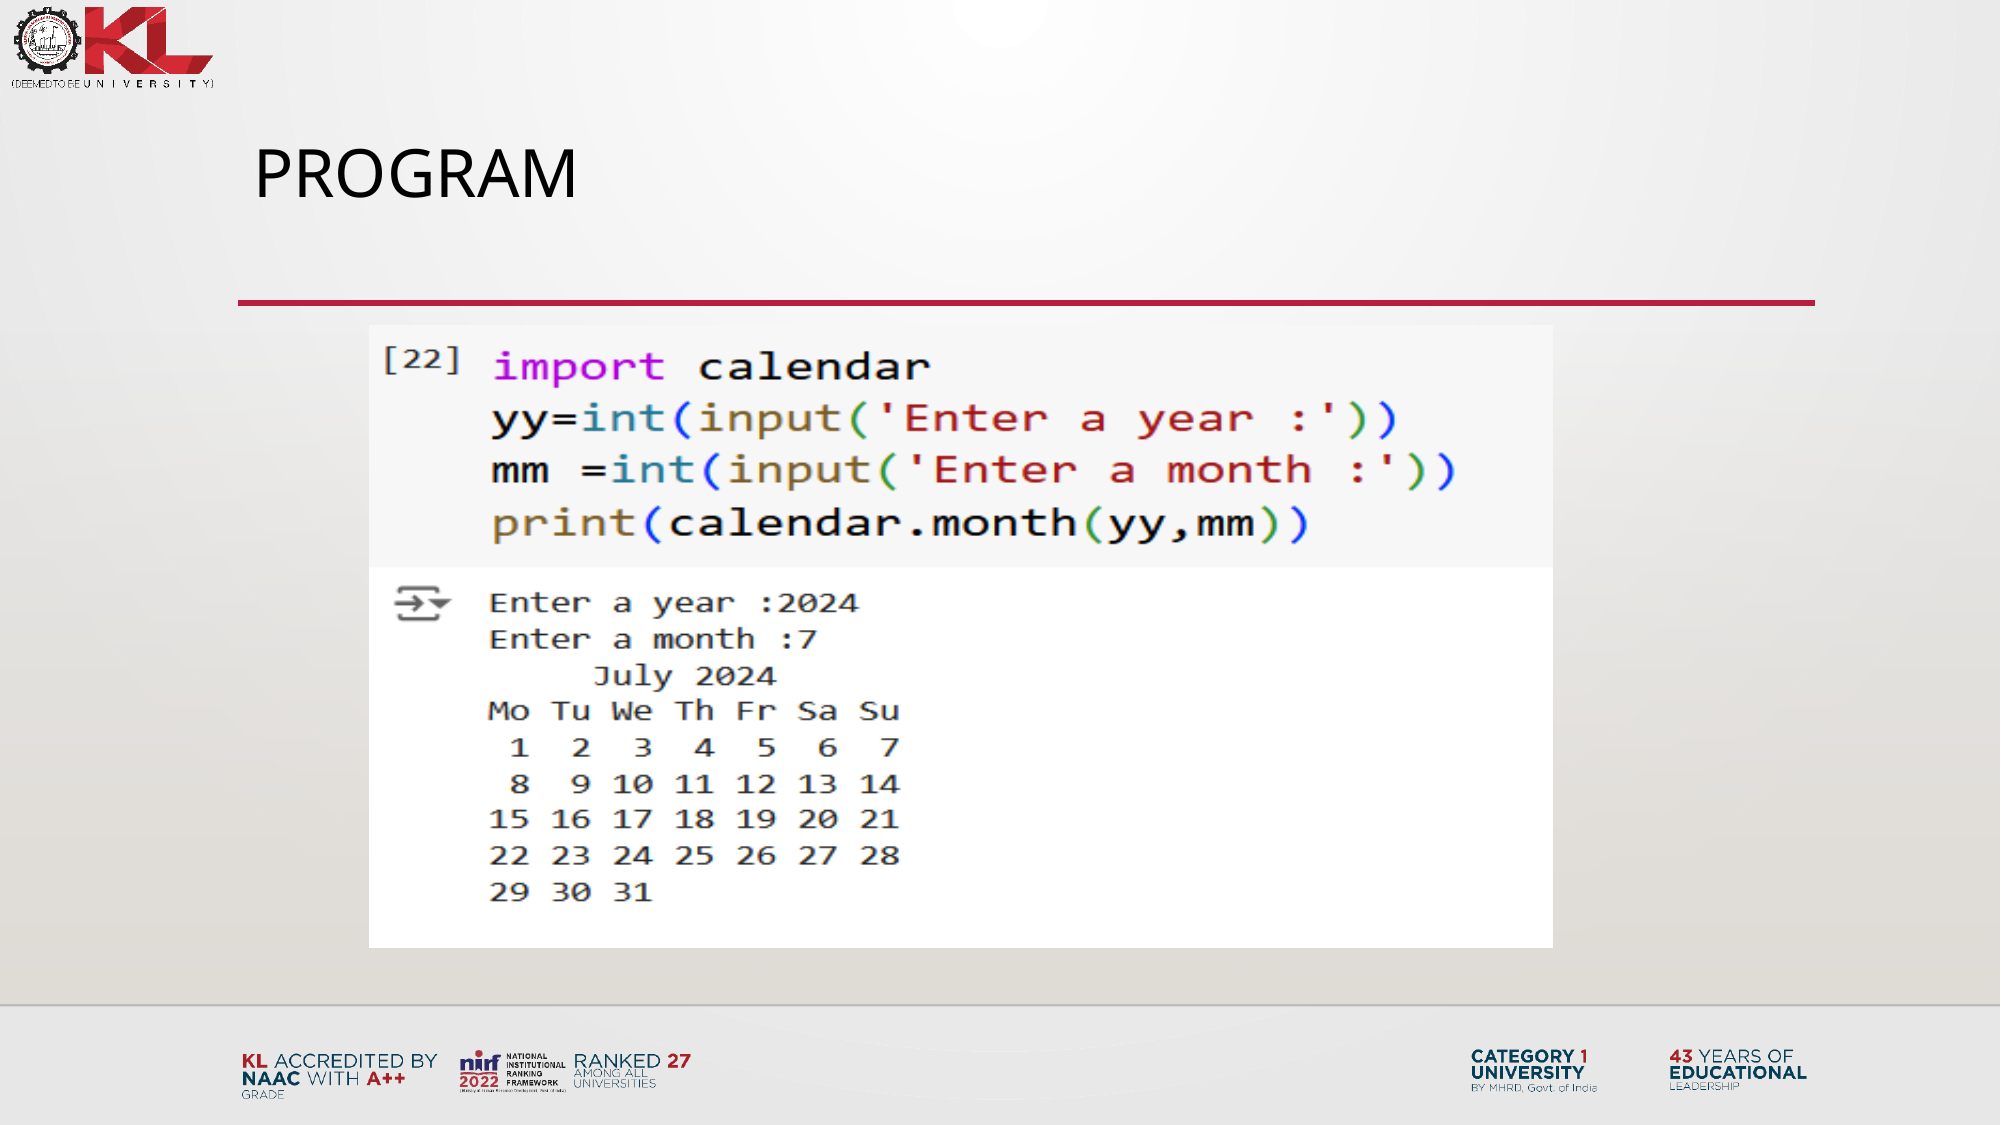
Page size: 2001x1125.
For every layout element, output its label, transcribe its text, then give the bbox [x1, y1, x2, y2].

picture [12, 5, 213, 88]
picture [238, 1045, 716, 1103]
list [369, 325, 1553, 948]
title Program [238, 131, 1814, 305]
picture [1447, 1045, 1814, 1101]
